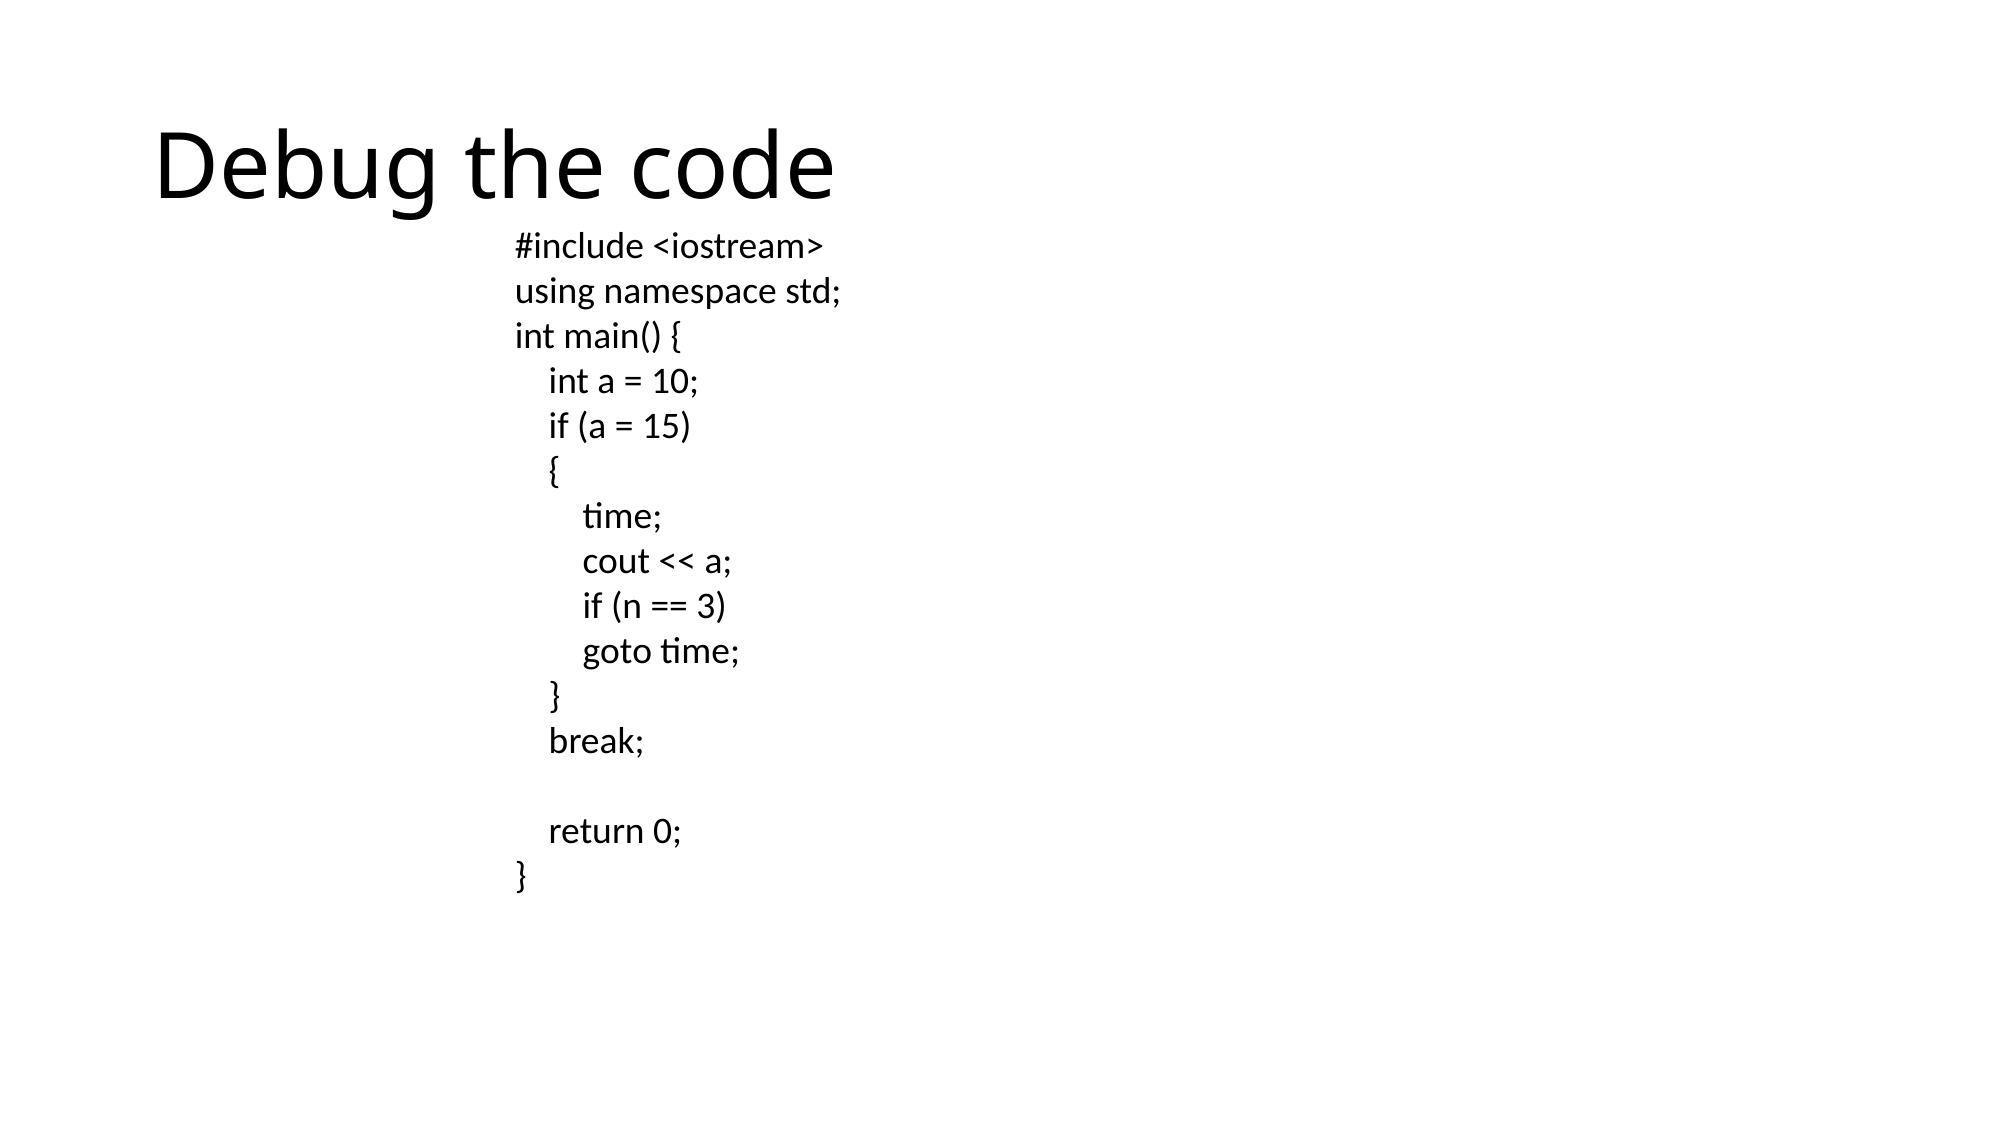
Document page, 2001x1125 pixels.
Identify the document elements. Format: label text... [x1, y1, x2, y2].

text_box #include <iostream> using namespace std; int main() { int a = 10; if (a = 15) { time; cout << a; if (n == 3) goto time; } break; return 0; } [500, 214, 1500, 904]
title Debug the code [137, 59, 1863, 278]
